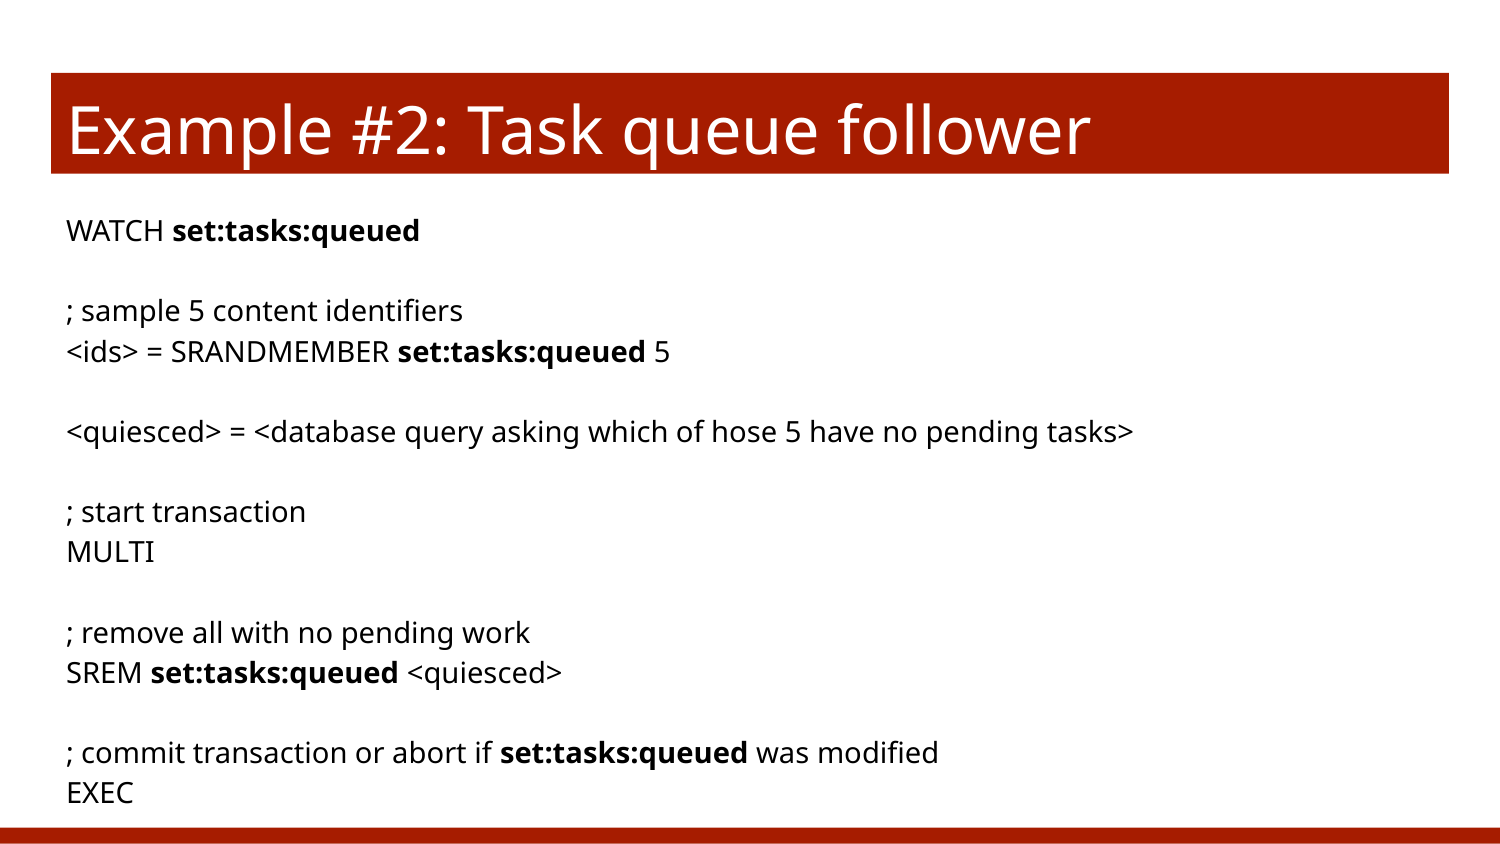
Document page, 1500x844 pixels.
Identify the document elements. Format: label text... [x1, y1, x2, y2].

list WATCH set:tasks:queued ; sample 5 content identifiers <ids> = SRANDMEMBER set:tasks:queued 5 <quiesced> = <database query asking which of hose 5 have no pending tasks> ; start transaction MULTI ; remove all with no pending work SREM set:tasks:queued <quiesced> ; commit transaction or abort if set:tasks:queued was modified EXEC [51, 192, 1449, 828]
title Example #2: Task queue follower [51, 72, 1449, 174]
